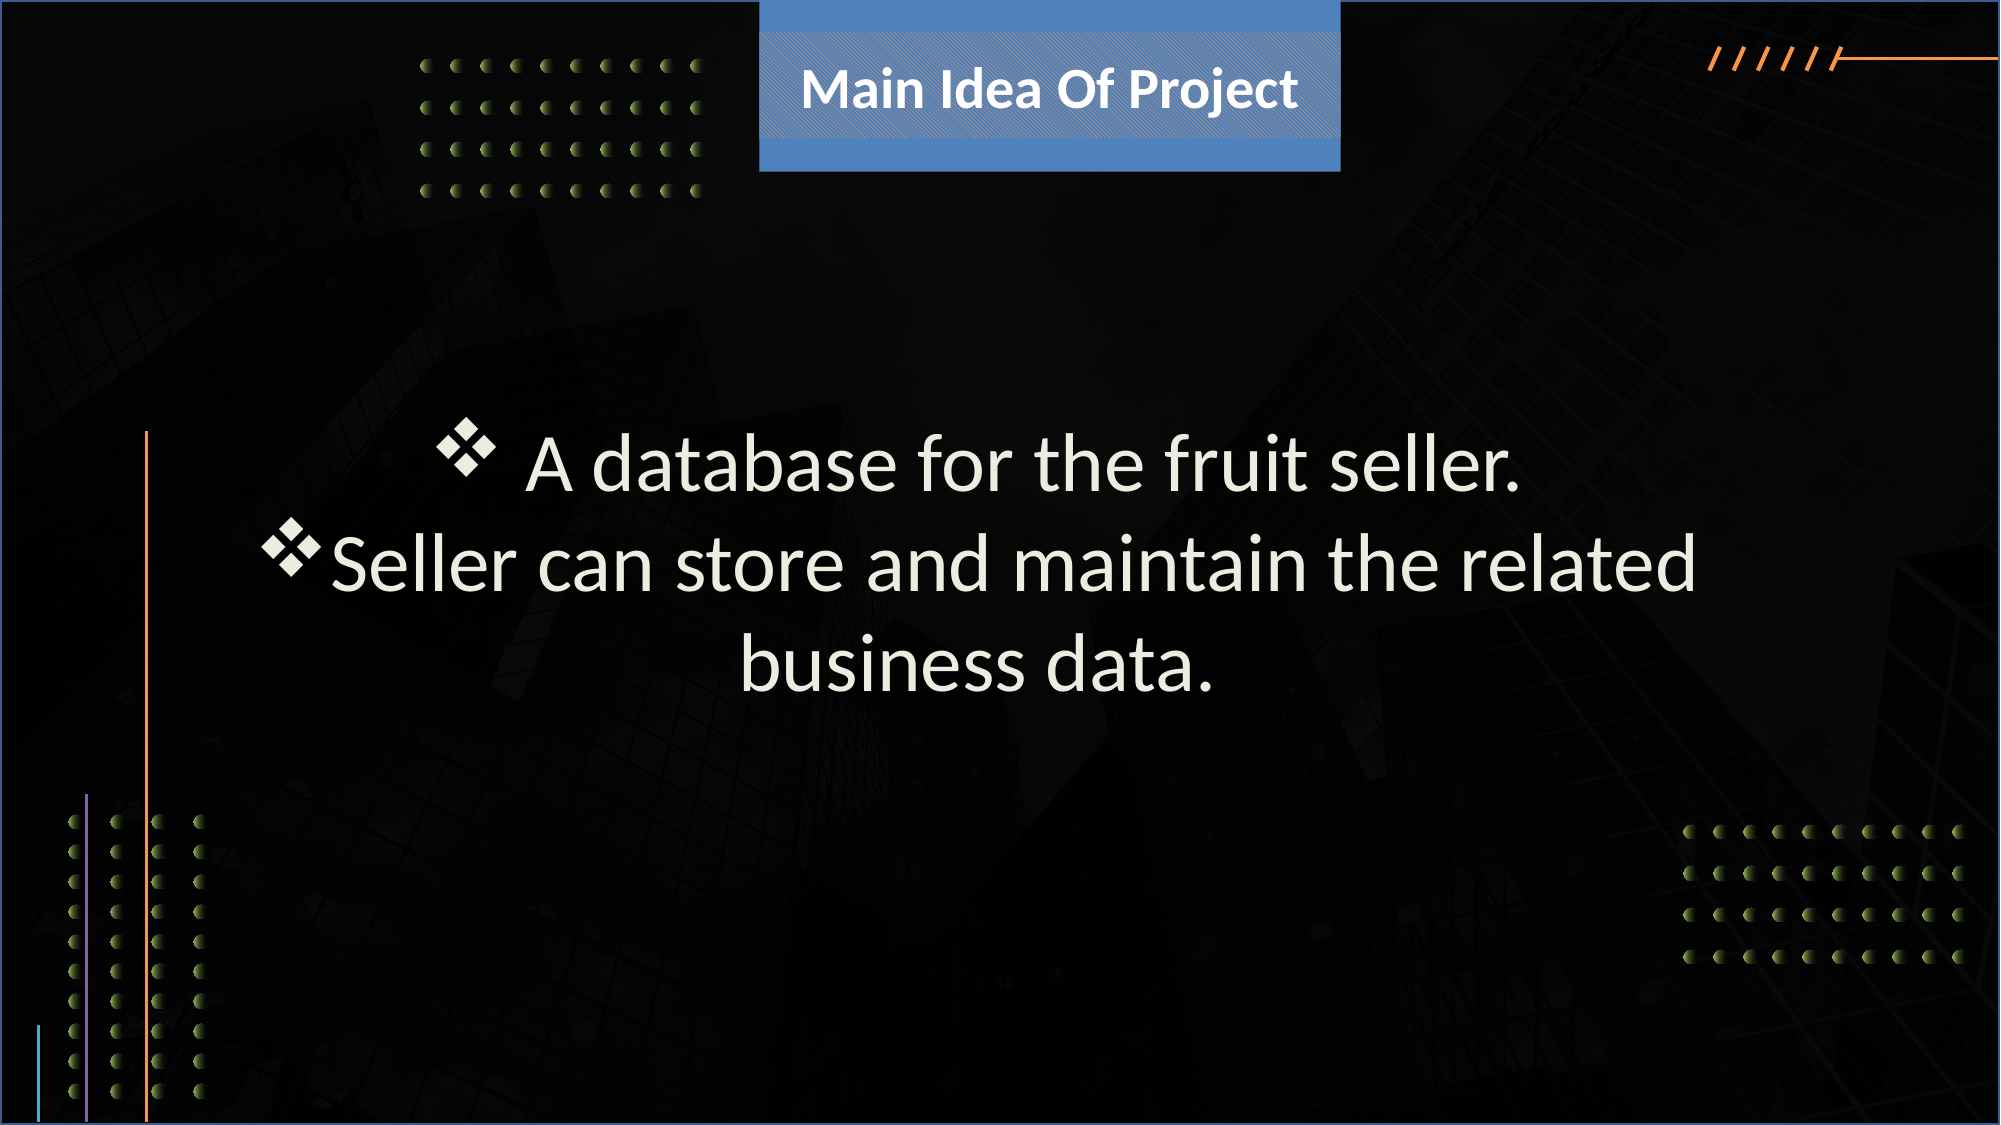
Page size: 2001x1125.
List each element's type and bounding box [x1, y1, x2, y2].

text_box [0, 886, 281, 1026]
text_box [1709, 46, 1842, 71]
text_box [1682, 824, 1968, 964]
text_box [420, 58, 705, 199]
picture [0, 0, 2000, 1125]
